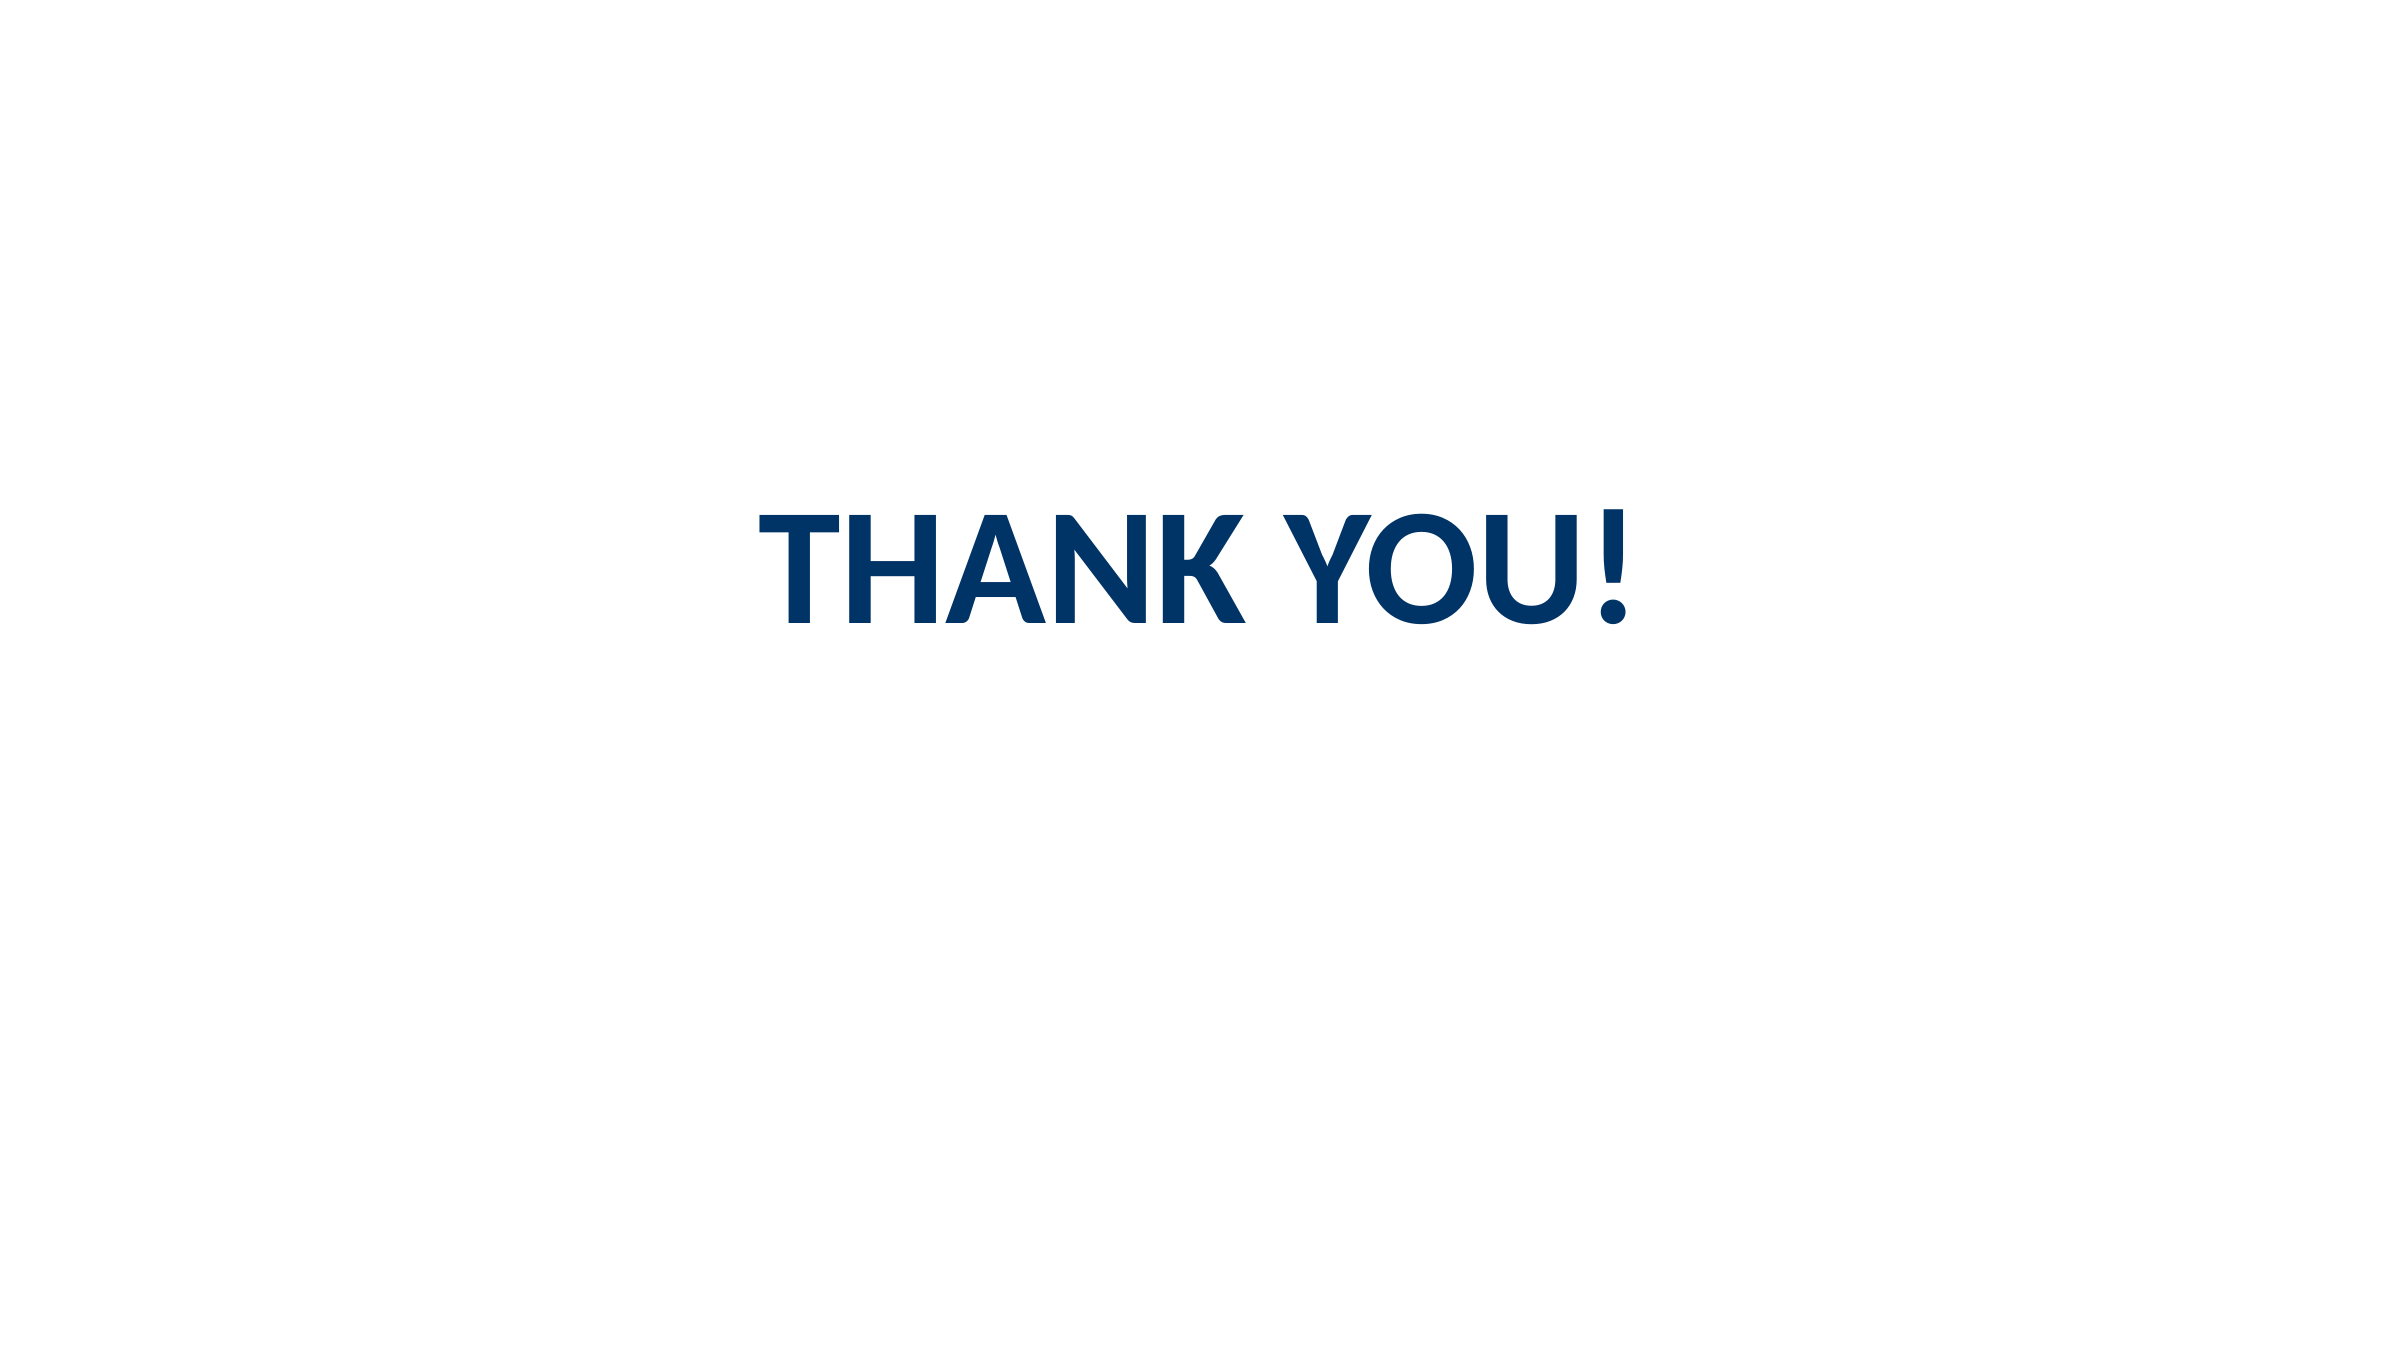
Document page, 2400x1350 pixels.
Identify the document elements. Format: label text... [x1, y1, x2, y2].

text_box THANK YOU! [743, 449, 1657, 665]
